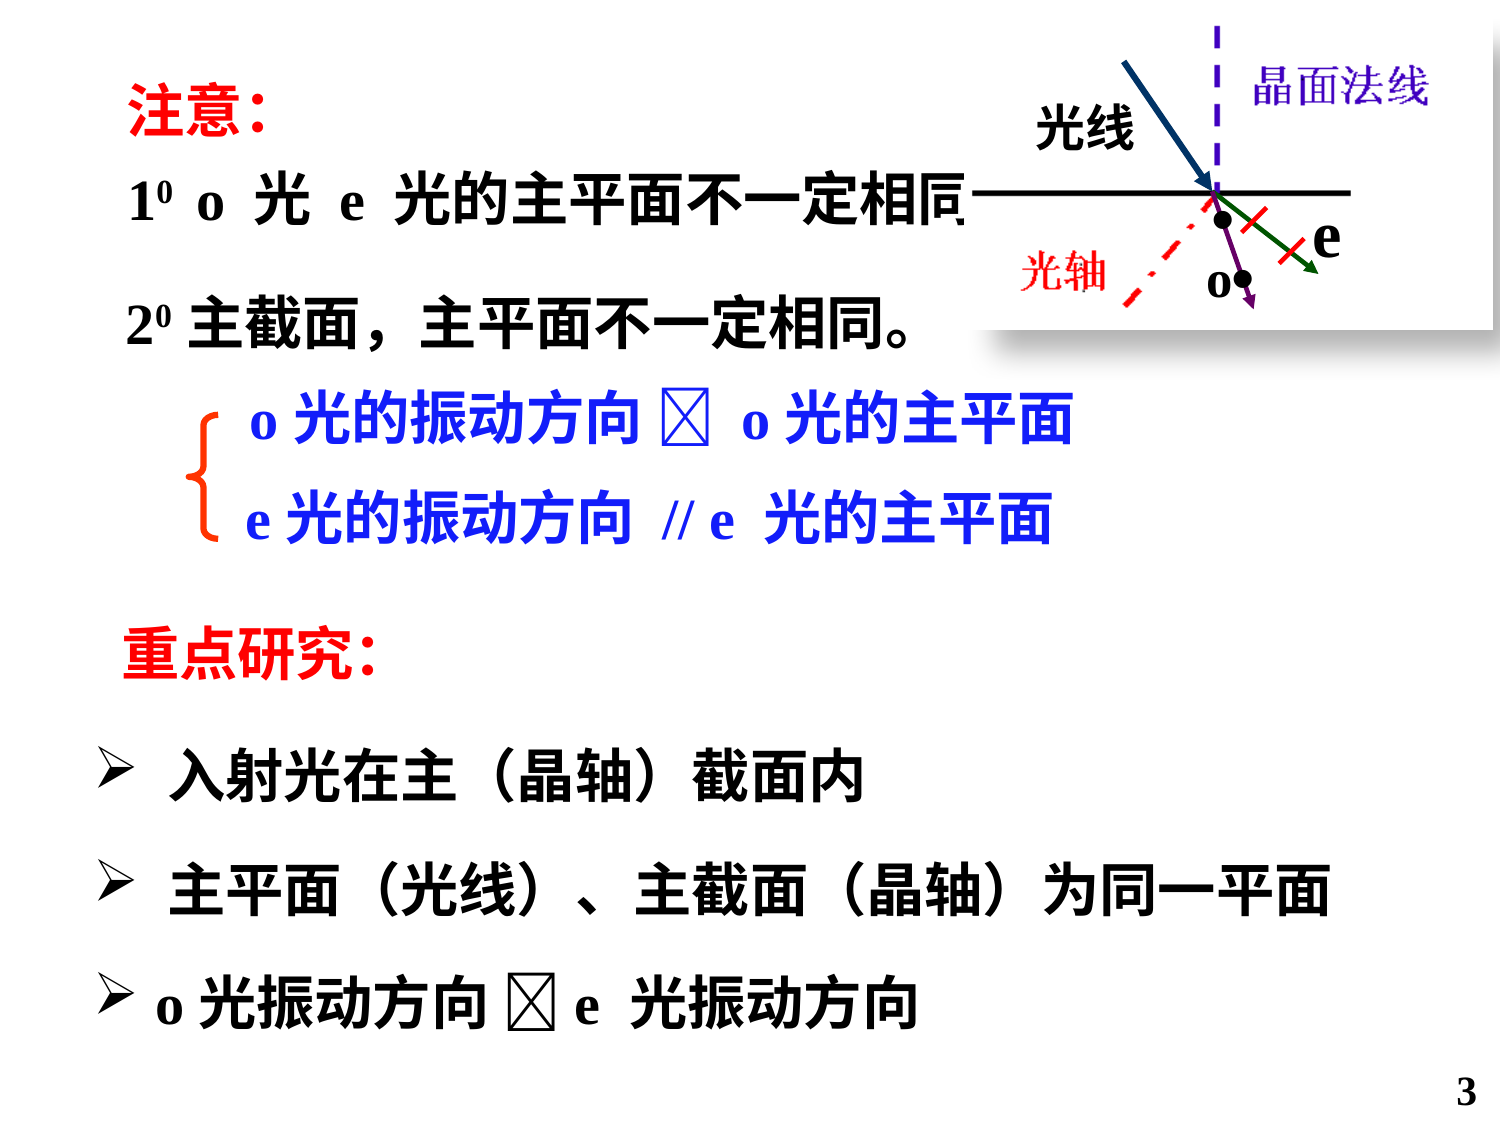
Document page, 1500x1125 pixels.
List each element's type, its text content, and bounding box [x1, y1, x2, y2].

text_box 3 [1433, 1056, 1500, 1122]
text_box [960, 278, 1140, 363]
text_box 重点研究： [106, 609, 463, 695]
text_box 入射光在主（晶轴）截面内 主平面（光线）、主截面（晶轴）为同一平面 o光振动方向 e 光振动方向 [79, 718, 1379, 1044]
text_box o光的振动方向  o光的主平面 [191, 373, 1145, 459]
text_box e光的振动方向 // e 光的主平面 [216, 473, 1182, 559]
text_box 注意： [112, 66, 626, 152]
text_box 20主截面，主平面不一定相同。 [111, 278, 992, 364]
text_box [188, 414, 219, 539]
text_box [964, 15, 1493, 331]
text_box 10 o 光 e 光的主平面不一定相同 [112, 154, 958, 240]
